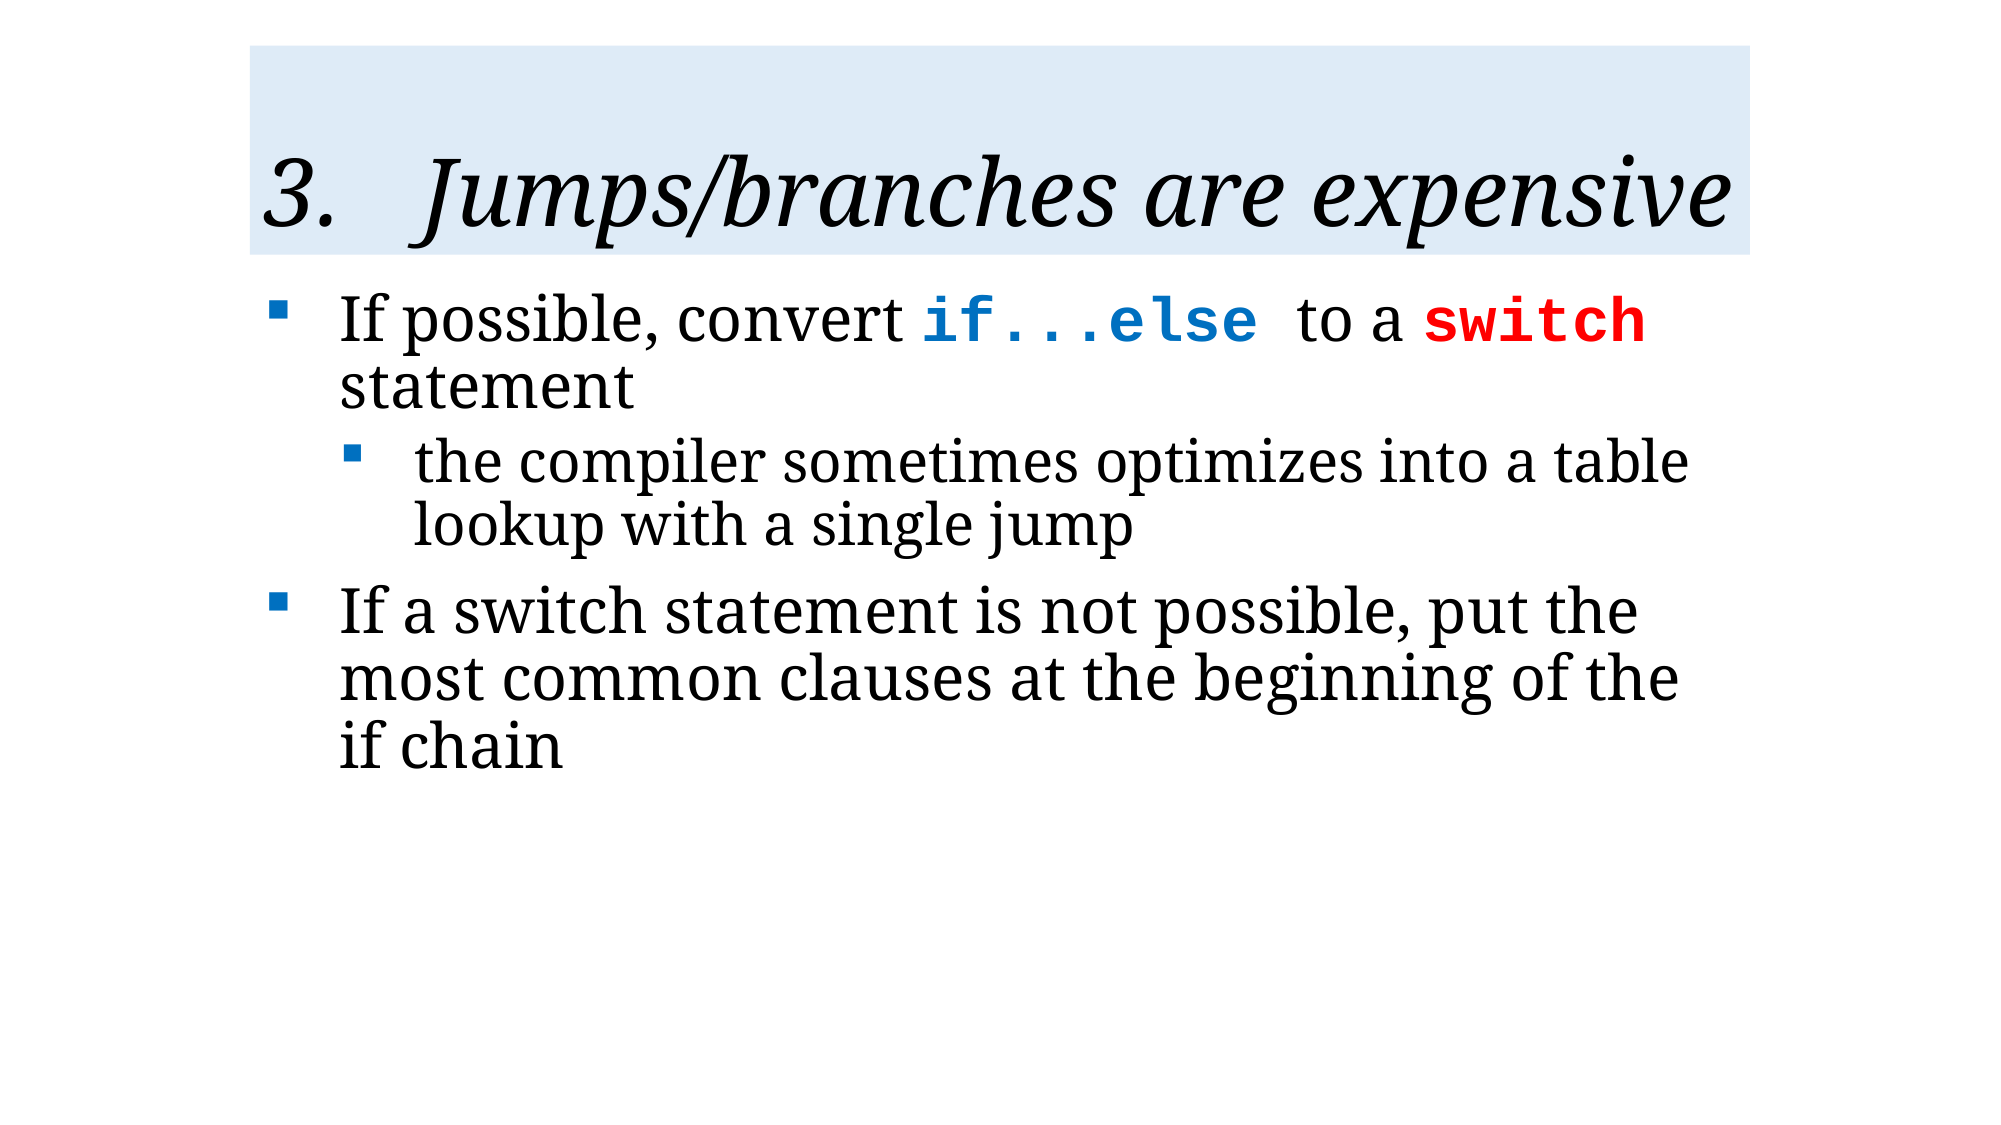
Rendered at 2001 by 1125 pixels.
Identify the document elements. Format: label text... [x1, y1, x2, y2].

title Jumps/branches are expensive [249, 45, 1750, 255]
subtitle If possible, convert if...else to a switch statement the compiler sometimes optimizes into a table lookup with a single jump If a switch statement is not possible, put the most common clauses at the beginning of the if chain [249, 279, 1750, 1003]
